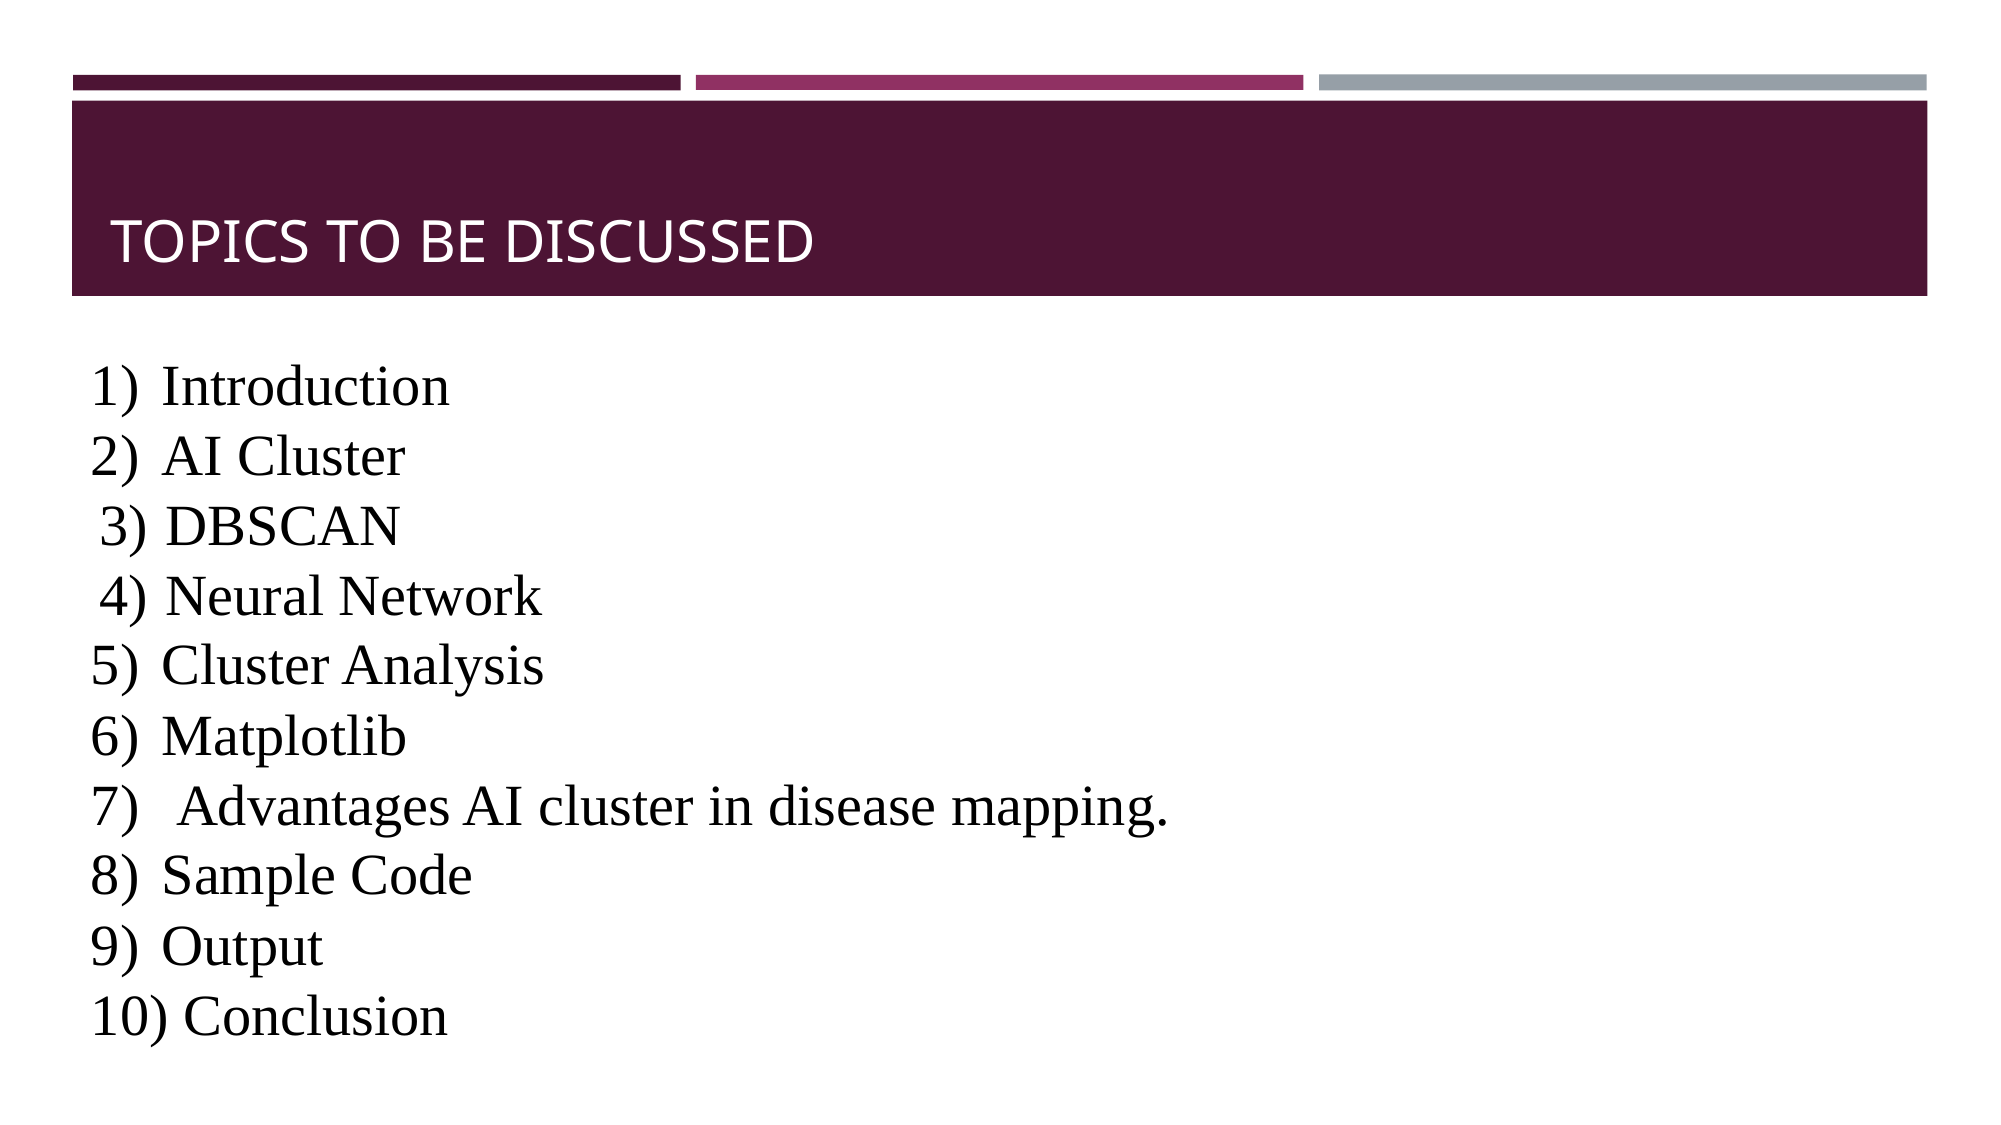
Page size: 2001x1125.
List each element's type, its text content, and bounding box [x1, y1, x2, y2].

text_box Introduction AI Cluster DBSCAN Neural Network Cluster Analysis Matplotlib Advantages AI cluster in disease mapping. Sample Code Output Conclusion [75, 339, 1925, 1055]
title TOPICS TO BE DISCUSSED [95, 115, 1905, 282]
